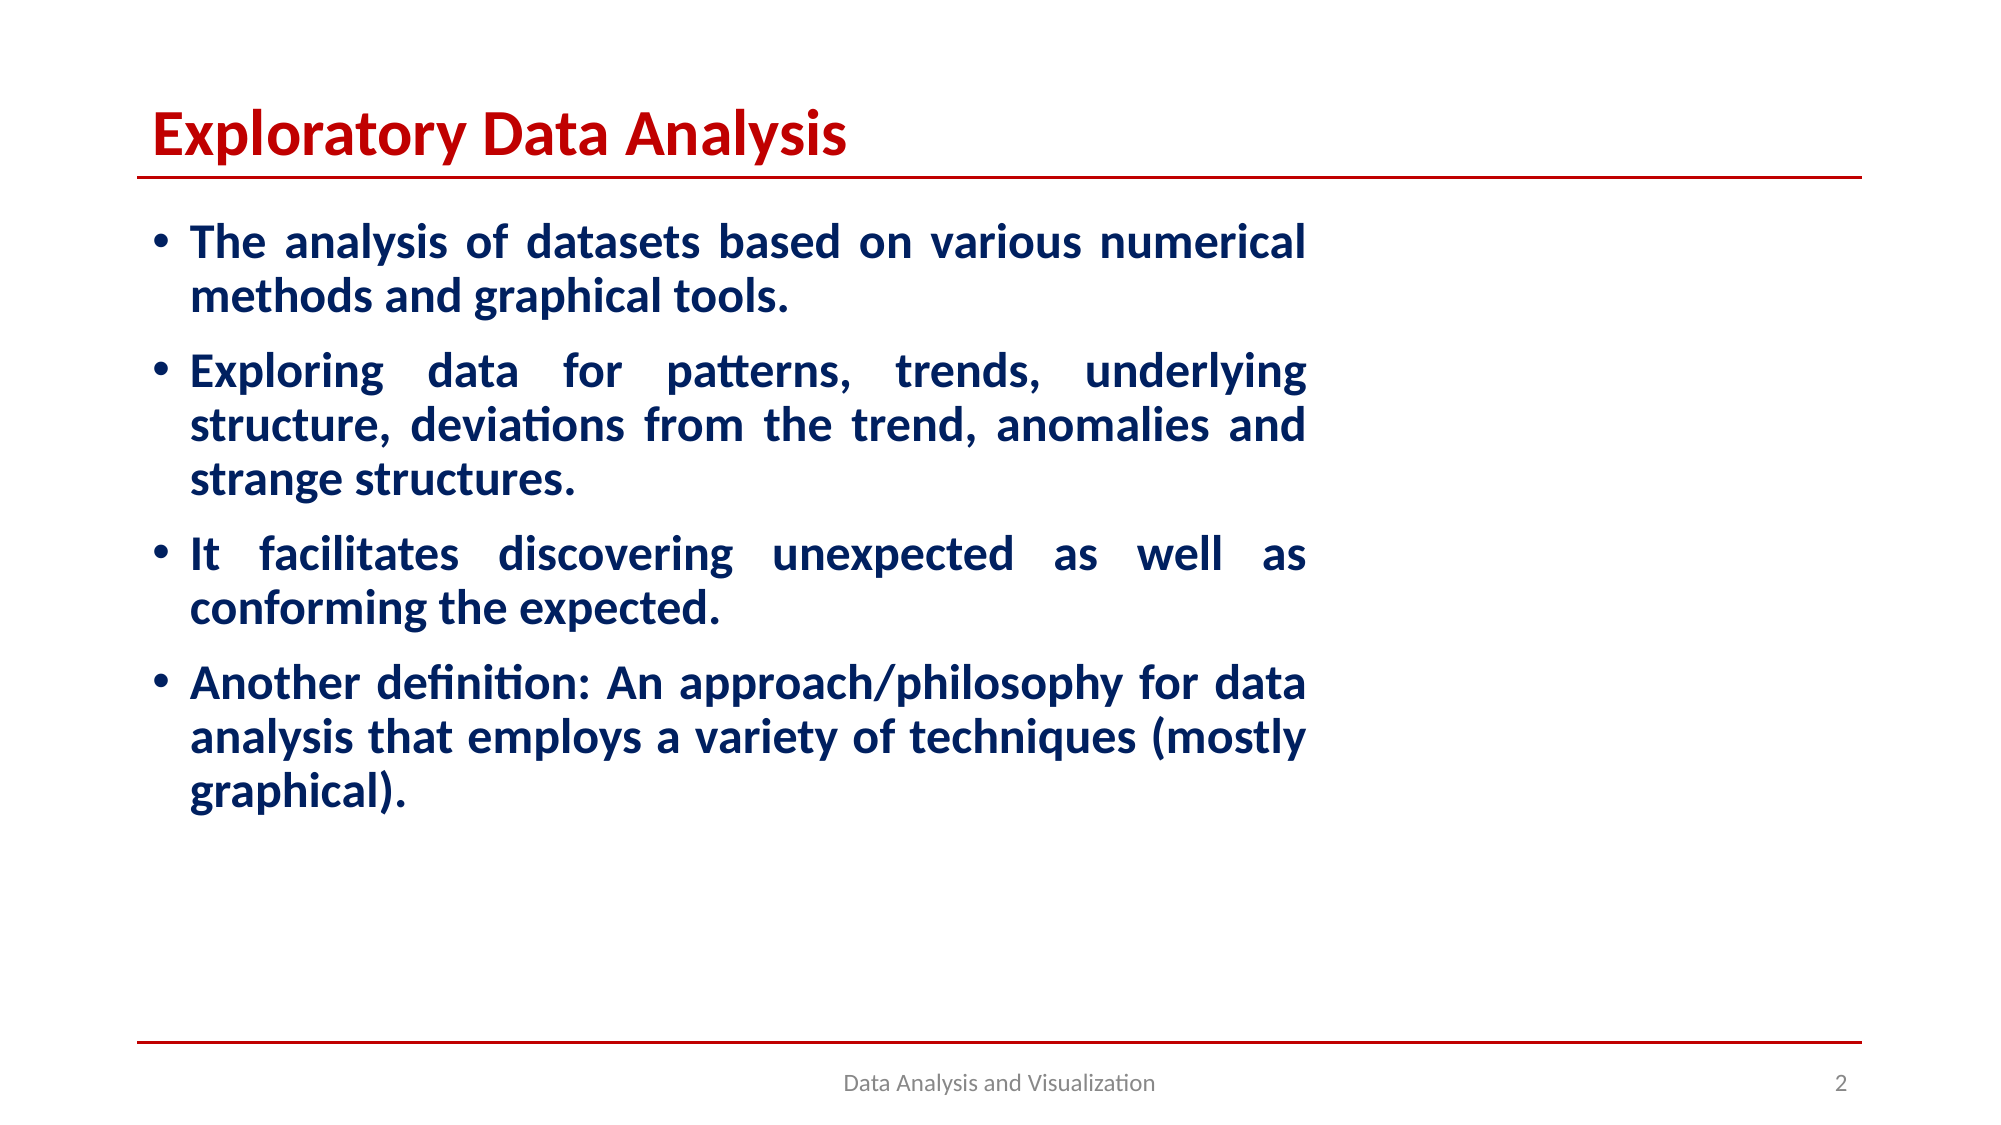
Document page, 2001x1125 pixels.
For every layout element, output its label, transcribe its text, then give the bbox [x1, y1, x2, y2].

title Exploratory Data Analysis [137, 90, 1863, 178]
list The analysis of datasets based on various numerical methods and graphical tools. Exploring data for patterns, trends, underlying structure, deviations from the trend, anomalies and strange structures. It facilitates discovering unexpected as well as conforming the expected. Another definition: An approach/philosophy for data analysis that employs a variety of techniques (mostly graphical). [137, 208, 1323, 1014]
slide_number ‹#› [1412, 1051, 1863, 1111]
footer Data Analysis and Visualization [662, 1051, 1338, 1111]
